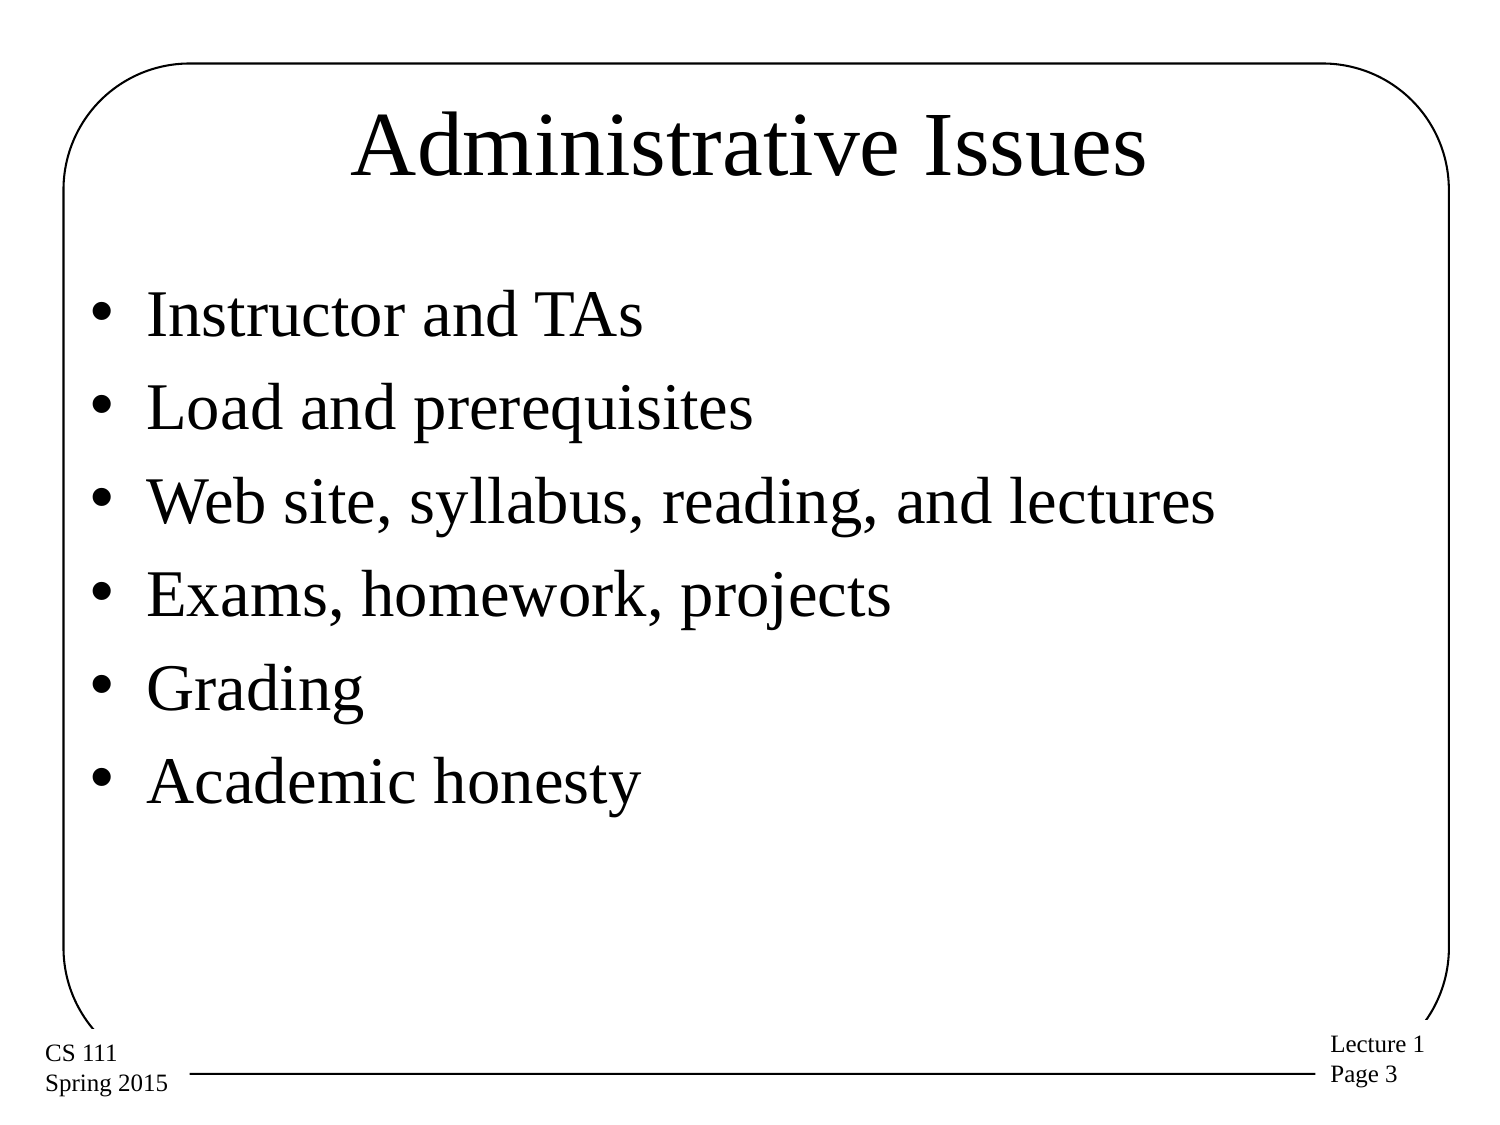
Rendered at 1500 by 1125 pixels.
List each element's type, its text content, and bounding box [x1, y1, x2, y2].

title Administrative Issues [74, 44, 1426, 233]
list Instructor and TAs Load and prerequisites Web site, syllabus, reading, and lectures Exams, homework, projects Grading Academic honesty [74, 262, 1426, 1006]
